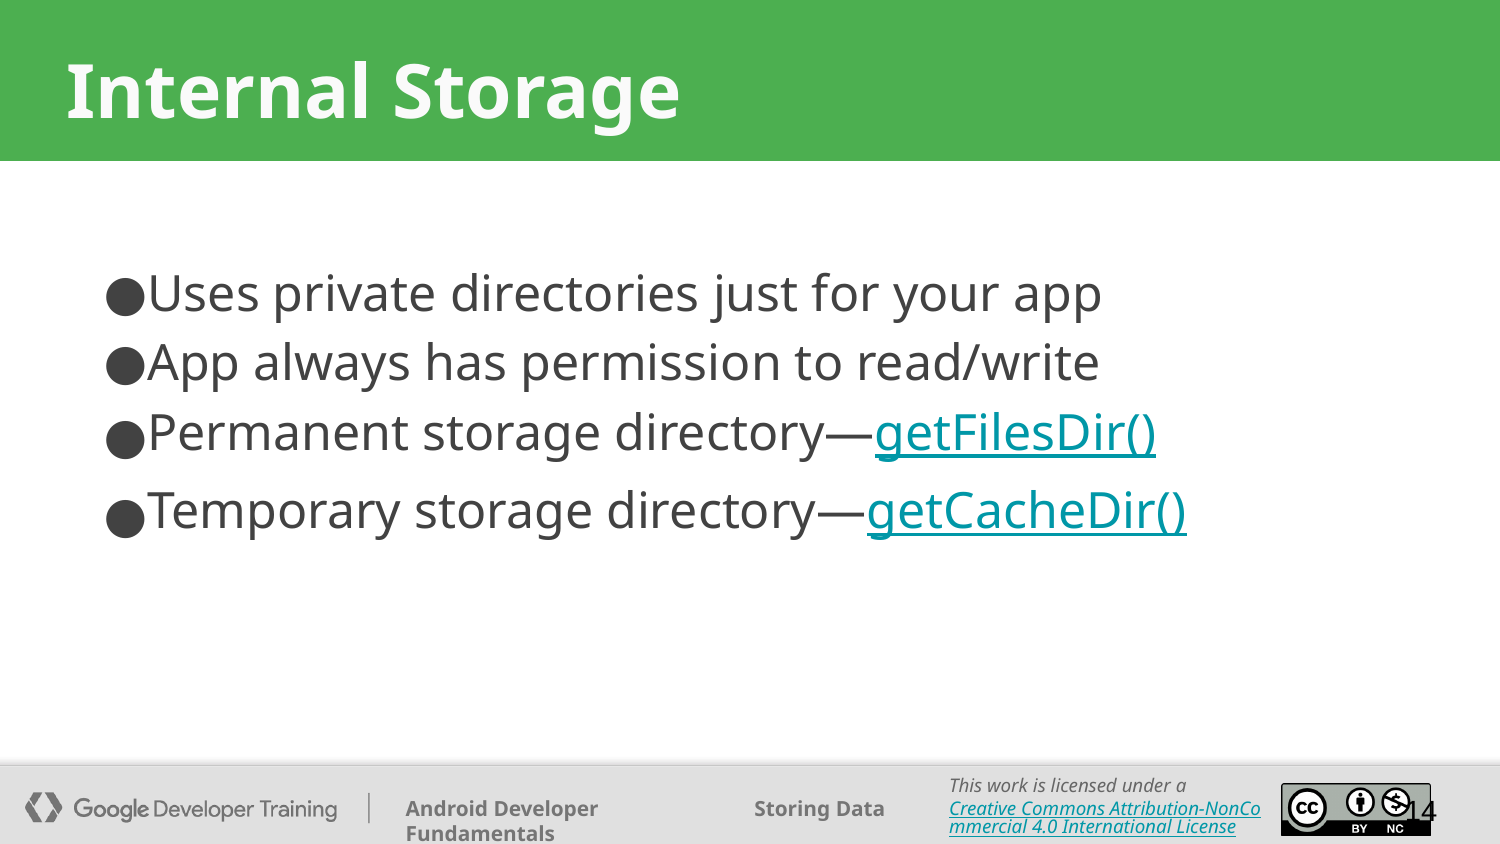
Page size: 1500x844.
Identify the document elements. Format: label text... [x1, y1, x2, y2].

list Uses private directories just for your app App always has permission to read/write Permanent storage directory—getFilesDir() Temporary storage directory—getCacheDir() [51, 237, 1449, 648]
title Internal Storage [51, 28, 1449, 122]
slide_number ‹#› [1389, 777, 1480, 842]
picture [0, 161, 1500, 844]
